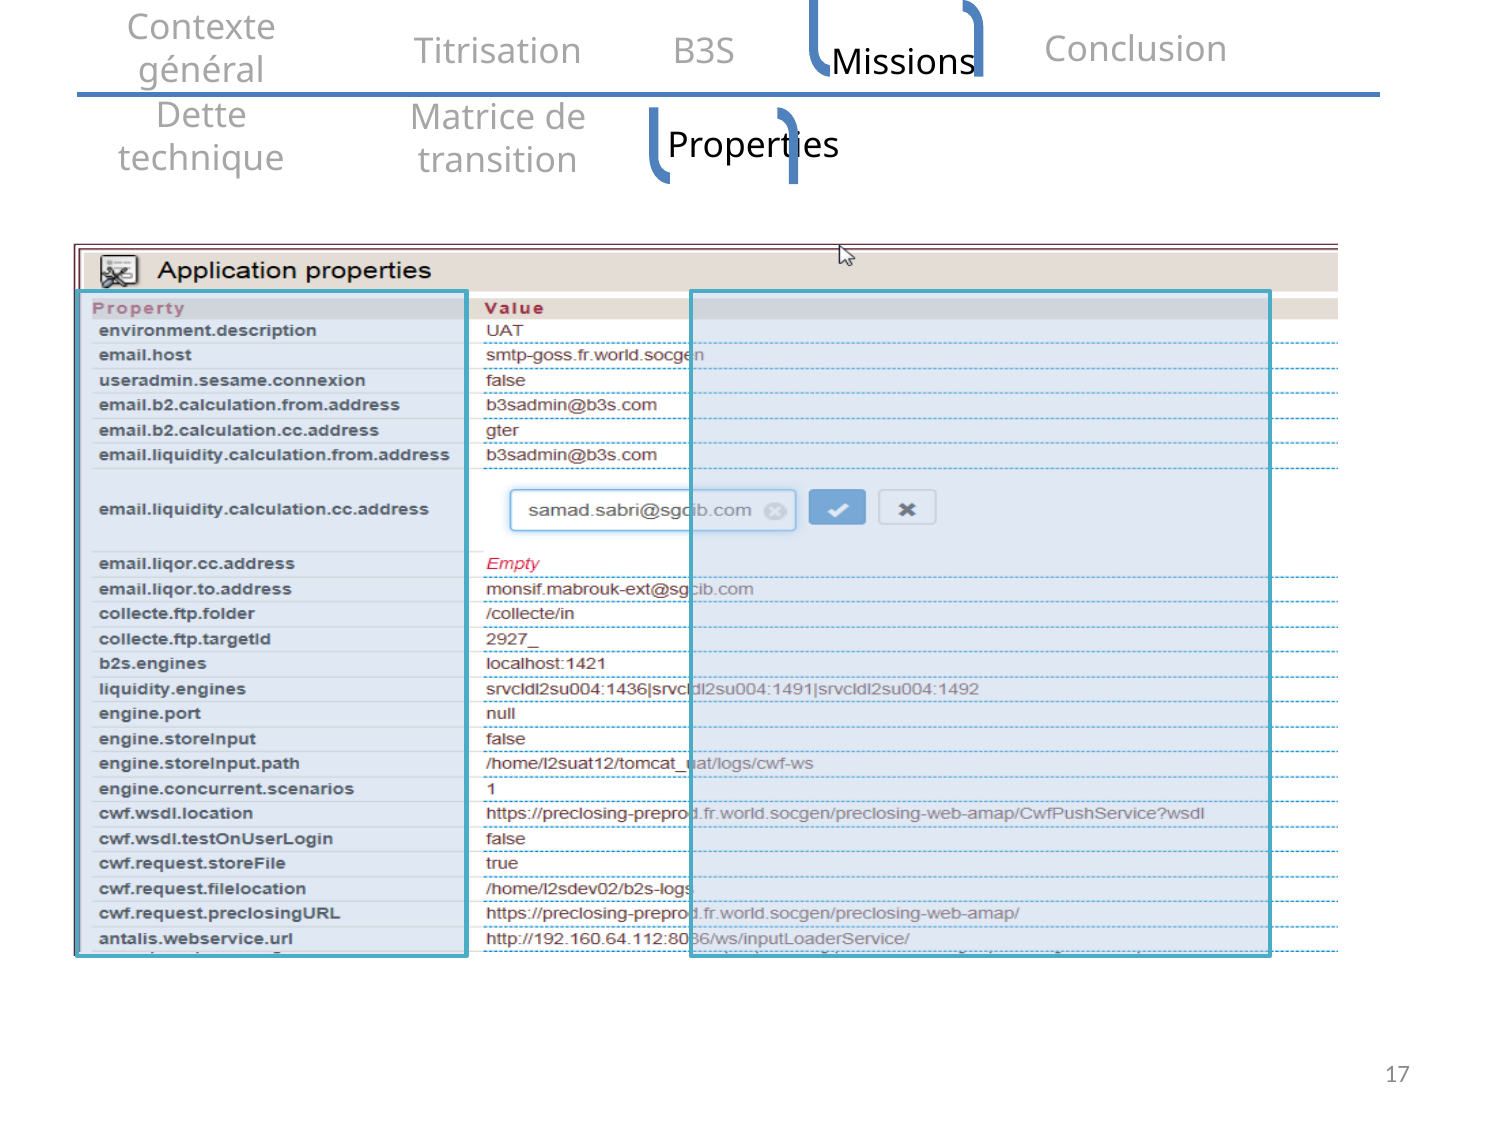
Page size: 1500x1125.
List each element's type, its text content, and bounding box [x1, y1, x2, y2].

text_box [809, 0, 819, 8]
picture [73, 243, 1338, 957]
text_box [73, 9, 1395, 97]
slide_number 17 [1074, 1042, 1425, 1103]
text_box [962, 0, 978, 8]
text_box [73, 97, 1395, 185]
